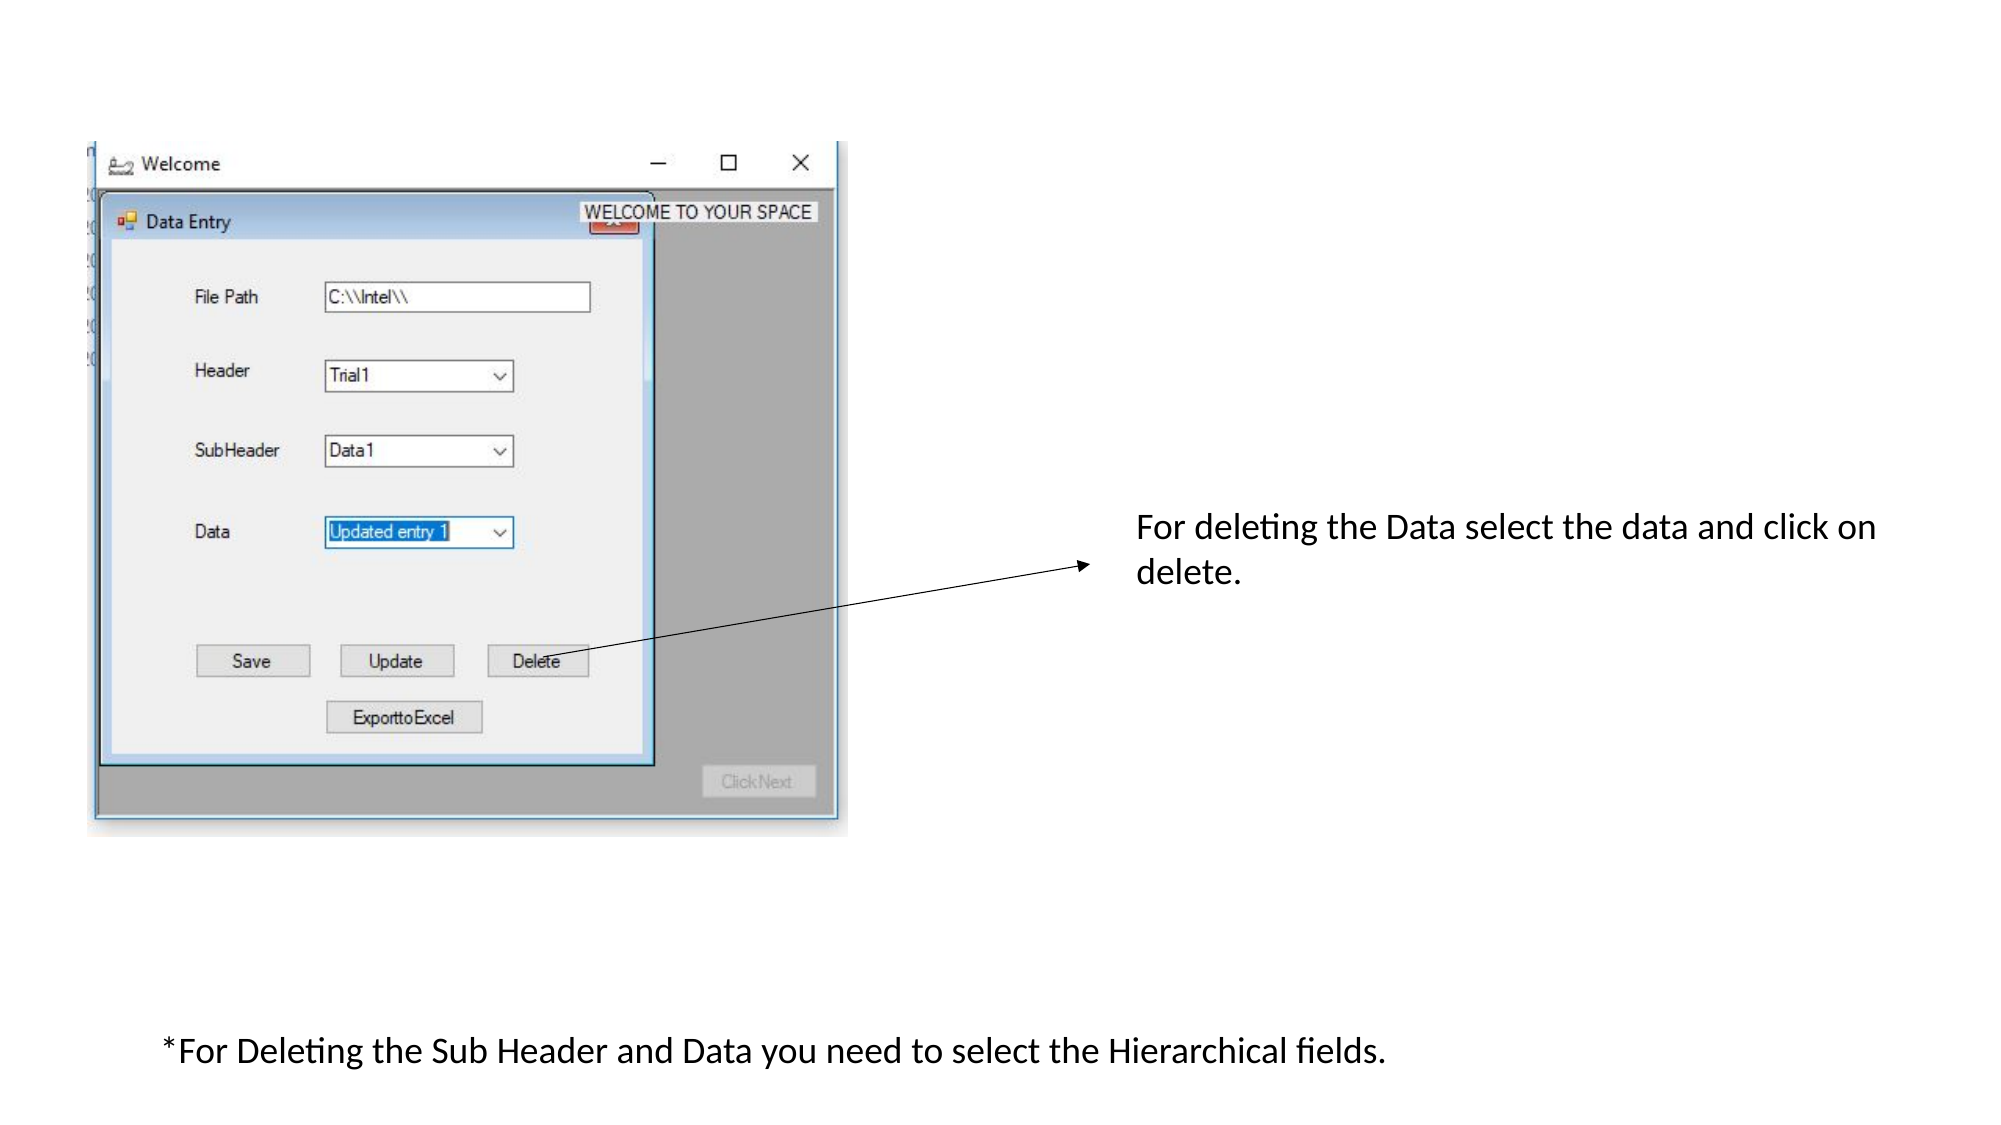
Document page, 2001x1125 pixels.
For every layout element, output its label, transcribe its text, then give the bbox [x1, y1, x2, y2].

text_box For deleting the Data select the data and click on delete. [1121, 494, 1927, 599]
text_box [542, 564, 1091, 657]
text_box *For Deleting the Sub Header and Data you need to select the Hierarchical fields. [145, 1018, 1404, 1078]
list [87, 141, 848, 837]
